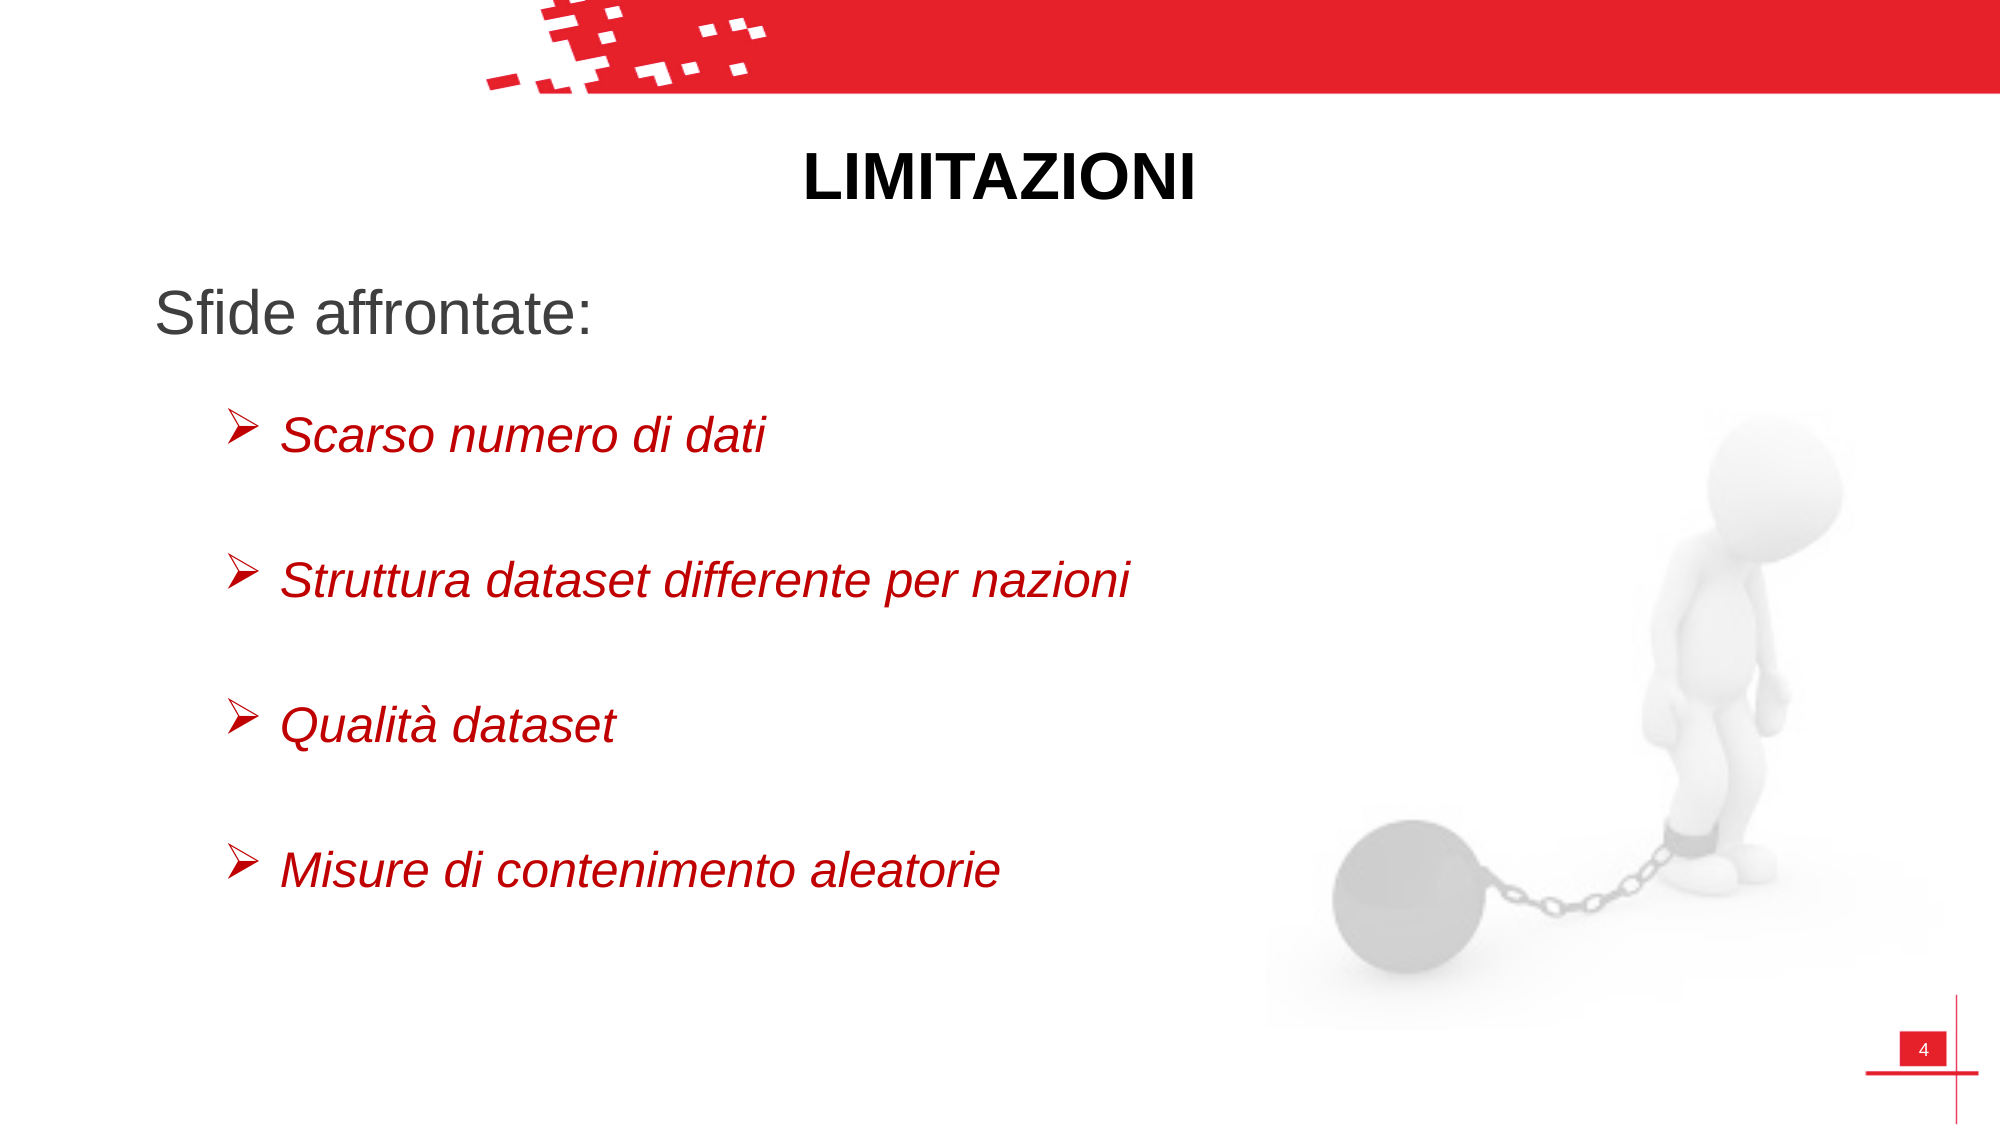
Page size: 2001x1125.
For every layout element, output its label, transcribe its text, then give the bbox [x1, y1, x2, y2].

title Limitazioni [249, 125, 1750, 209]
text_box Scarso numero di dati Struttura dataset differente per nazioni Qualità dataset Misure di contenimento aleatorie [208, 395, 1426, 1070]
picture [0, 0, 2000, 1125]
text_box Sfide affrontate: [139, 264, 1357, 340]
